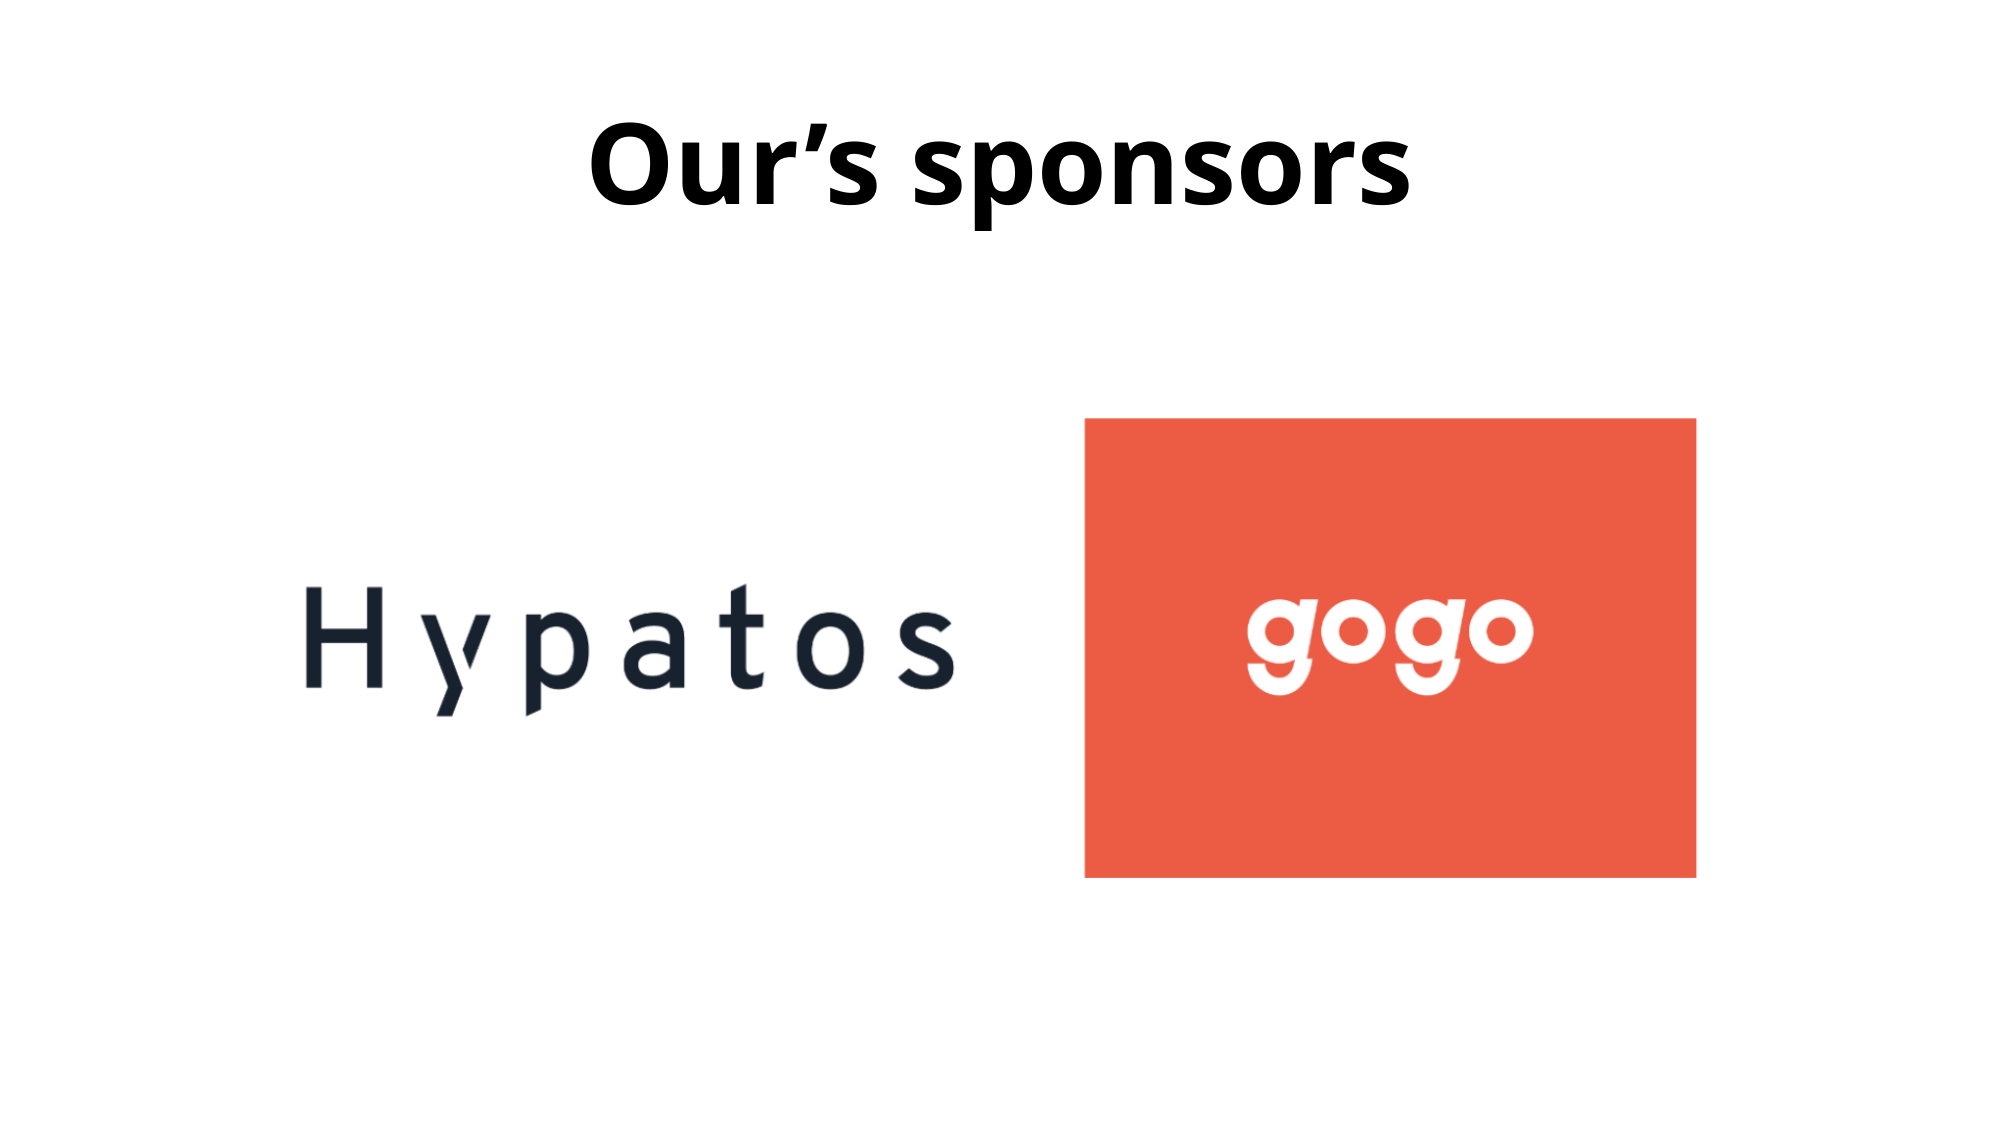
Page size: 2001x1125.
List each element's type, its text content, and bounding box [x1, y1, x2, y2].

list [262, 387, 1738, 926]
title Our’s sponsors [137, 59, 1863, 278]
